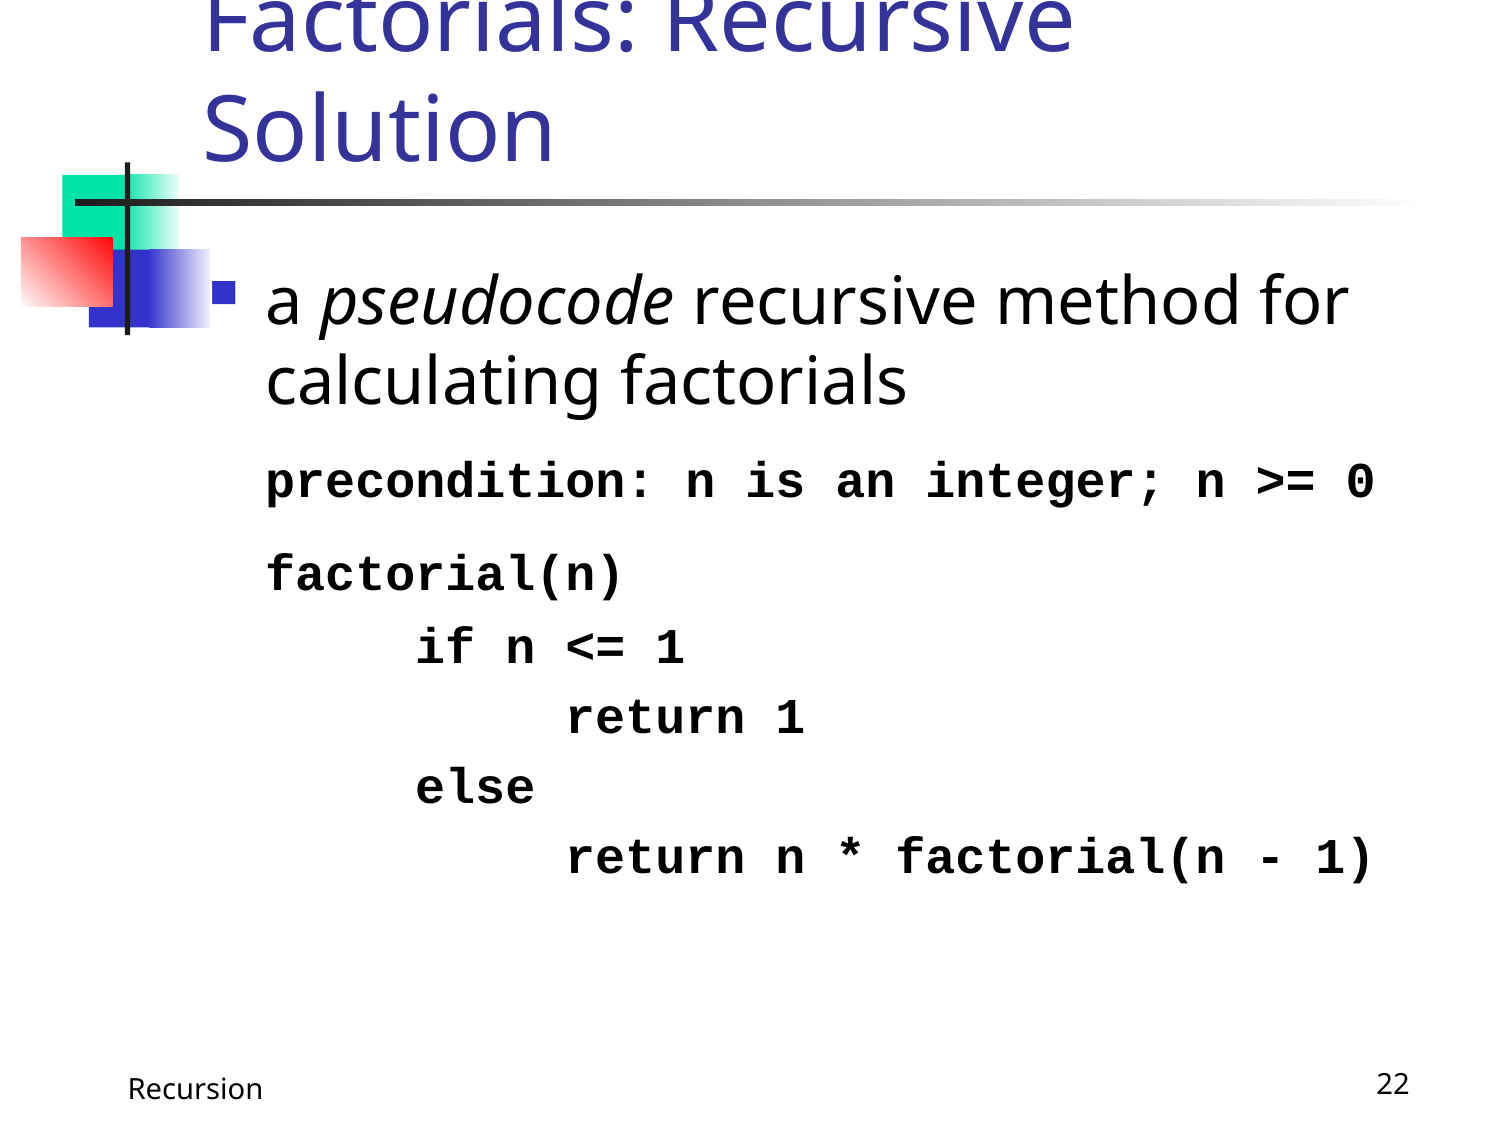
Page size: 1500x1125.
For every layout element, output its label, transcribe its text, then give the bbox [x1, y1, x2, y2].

list a pseudocode recursive method for calculating factorials precondition: n is an integer; n >= 0 factorial(n) if n <= 1 return 1 else return n * factorial(n - 1) [193, 249, 1469, 1006]
title Factorials: Recursive Solution [187, 0, 1466, 188]
slide_number 22 [1112, 1037, 1426, 1113]
footer Recursion [112, 1037, 588, 1113]
